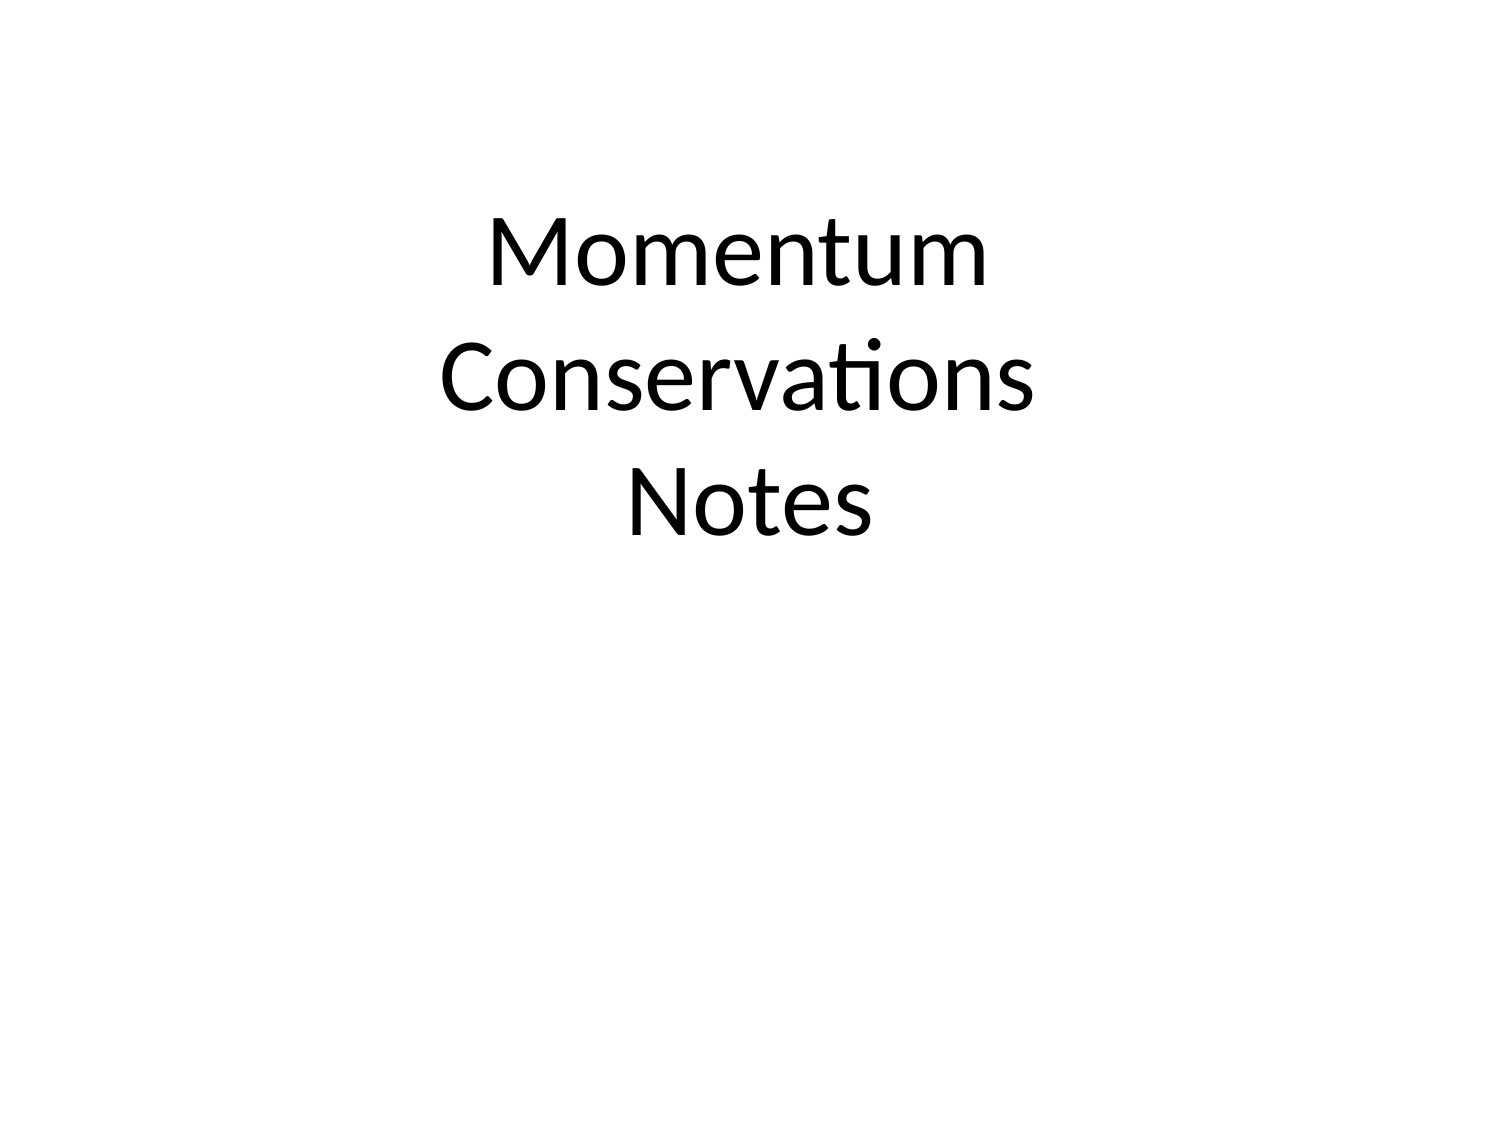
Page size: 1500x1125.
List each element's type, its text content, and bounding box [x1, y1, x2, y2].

title Momentum Conservations Notes [112, 174, 1388, 563]
